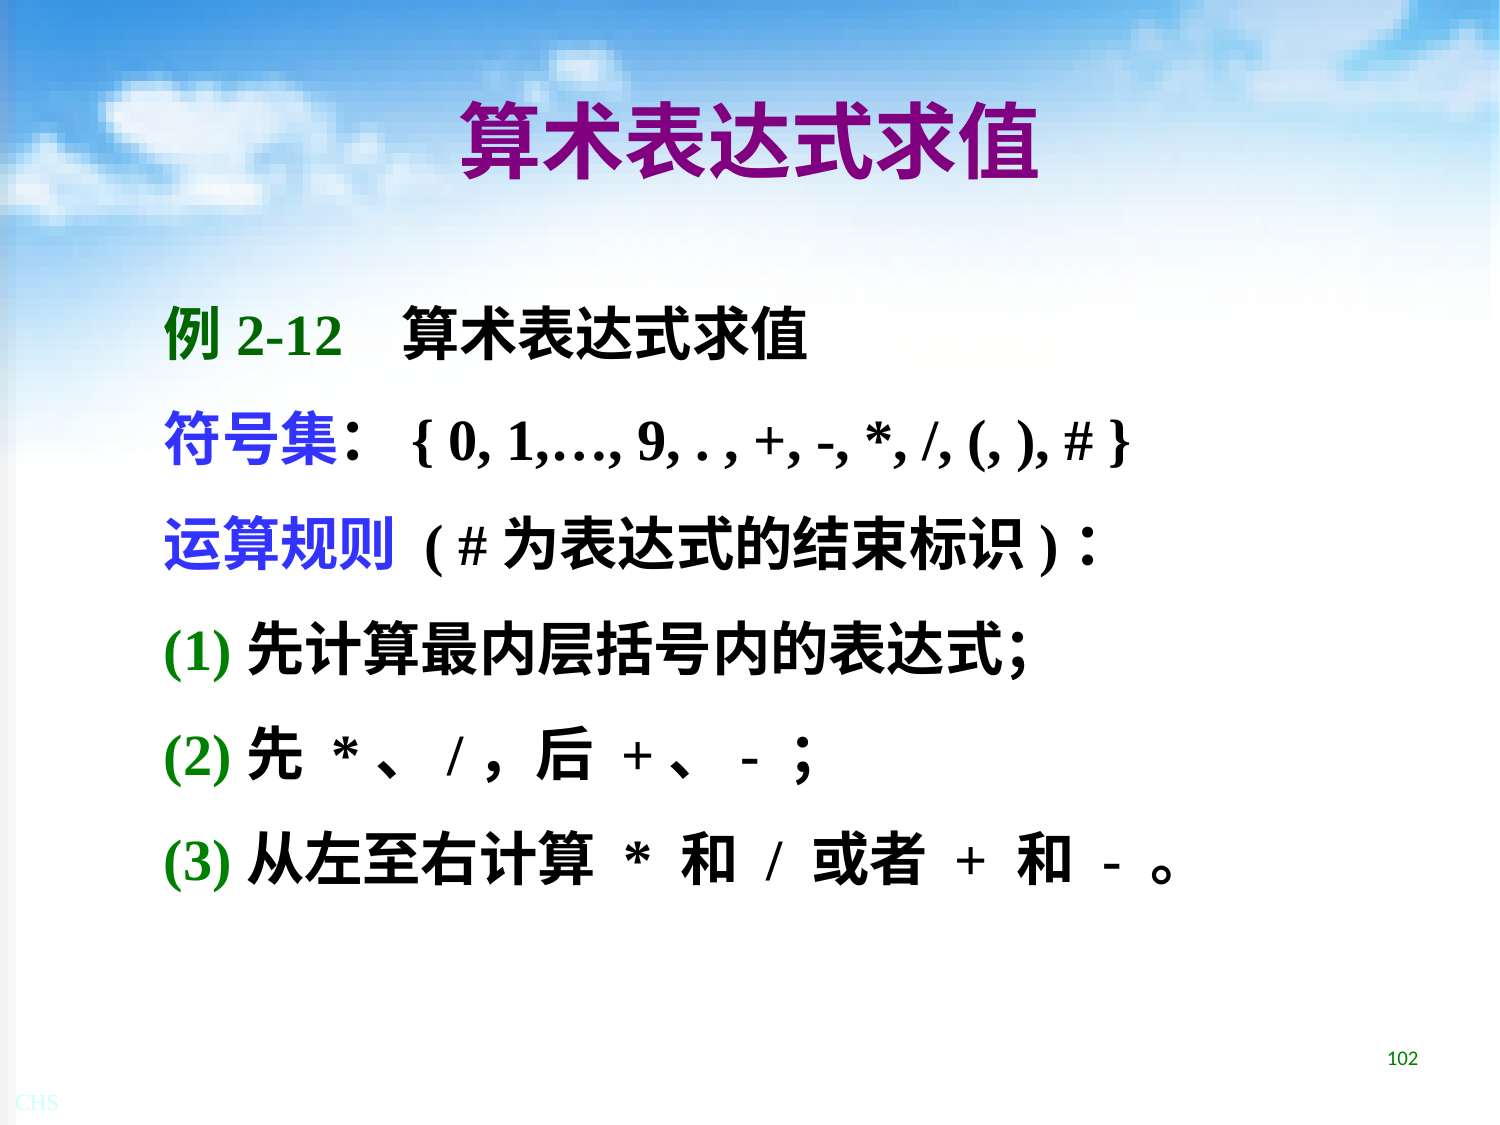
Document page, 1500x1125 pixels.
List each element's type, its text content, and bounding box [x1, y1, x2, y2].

list 例2-12 算术表达式求值 符号集：{ 0, 1,…, 9, . , +, -, *, /, (, ), # } 运算规则 ( #为表达式的结束标识)： (1)先计算最内层括号内的表达式； (2)先 *、/，后 +、- ； (3)从左至右计算 * 和 / 或者 + 和 - 。 [163, 262, 1337, 1006]
title 算术表达式求值 [163, 37, 1337, 241]
picture [0, 0, 1500, 1125]
slide_number 102 [1370, 1042, 1435, 1072]
